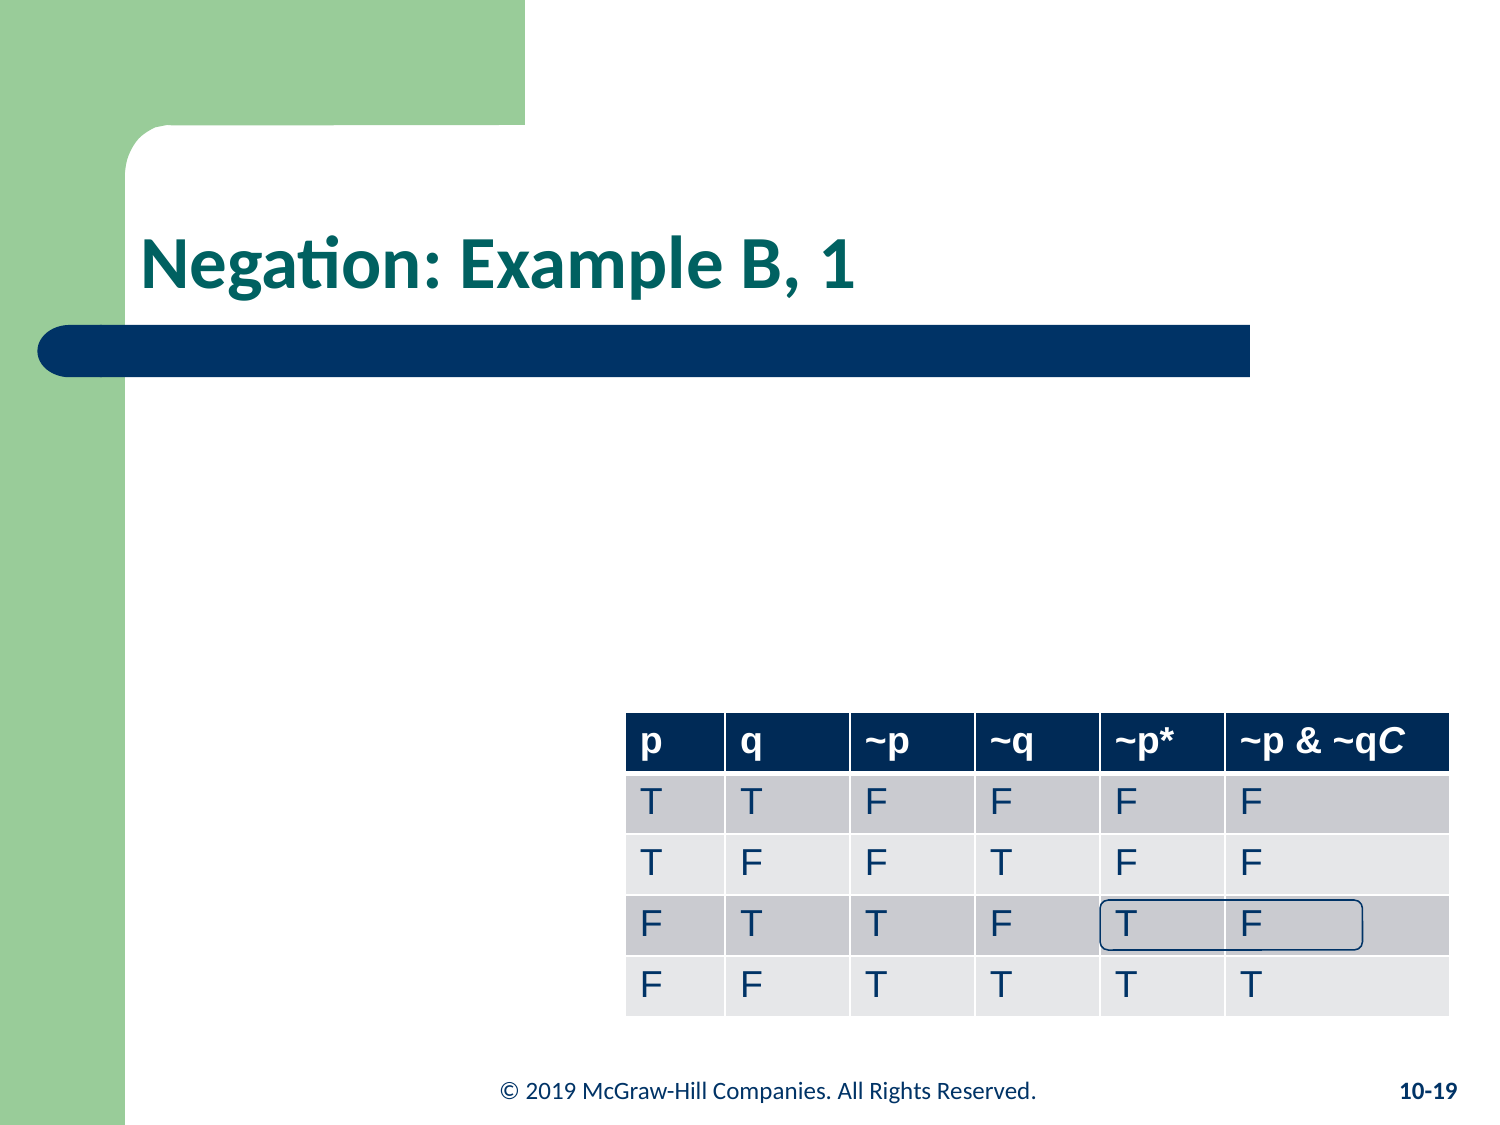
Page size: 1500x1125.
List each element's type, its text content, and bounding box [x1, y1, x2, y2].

table_cell T [976, 957, 1099, 1016]
table_header ~p* [1101, 713, 1224, 771]
table_cell F [1226, 896, 1449, 955]
table_cell F [1101, 776, 1224, 833]
table_header p [626, 713, 724, 771]
table_cell T [976, 835, 1099, 894]
table_cell F [976, 776, 1099, 833]
table_cell T [1226, 957, 1449, 1016]
text_box [1100, 900, 1363, 951]
title Negation: Example B, 1 [125, 125, 1425, 313]
table_cell F [851, 776, 974, 833]
table_cell T [851, 957, 974, 1016]
table_cell T [726, 776, 849, 833]
table_header ~q [976, 713, 1099, 771]
table_header ~p & ~qC [1226, 713, 1449, 771]
table_cell F [626, 896, 724, 955]
table_cell F [1226, 835, 1449, 894]
table_cell F [1101, 835, 1224, 894]
table_cell T [626, 776, 724, 833]
table_cell F [1226, 776, 1449, 833]
table_cell T [1101, 947, 1224, 955]
table_cell T [626, 835, 724, 894]
table_header ~p [851, 713, 974, 771]
table_cell T [851, 896, 974, 955]
table_cell T [1101, 957, 1224, 1016]
table_cell F [726, 957, 849, 1016]
table_cell F [851, 835, 974, 894]
table_header q [726, 713, 849, 771]
table_cell F [976, 896, 1099, 955]
table_cell F [626, 957, 724, 1016]
table_cell F [726, 835, 849, 894]
table_cell T [726, 896, 849, 955]
table_cell T [1101, 896, 1224, 903]
